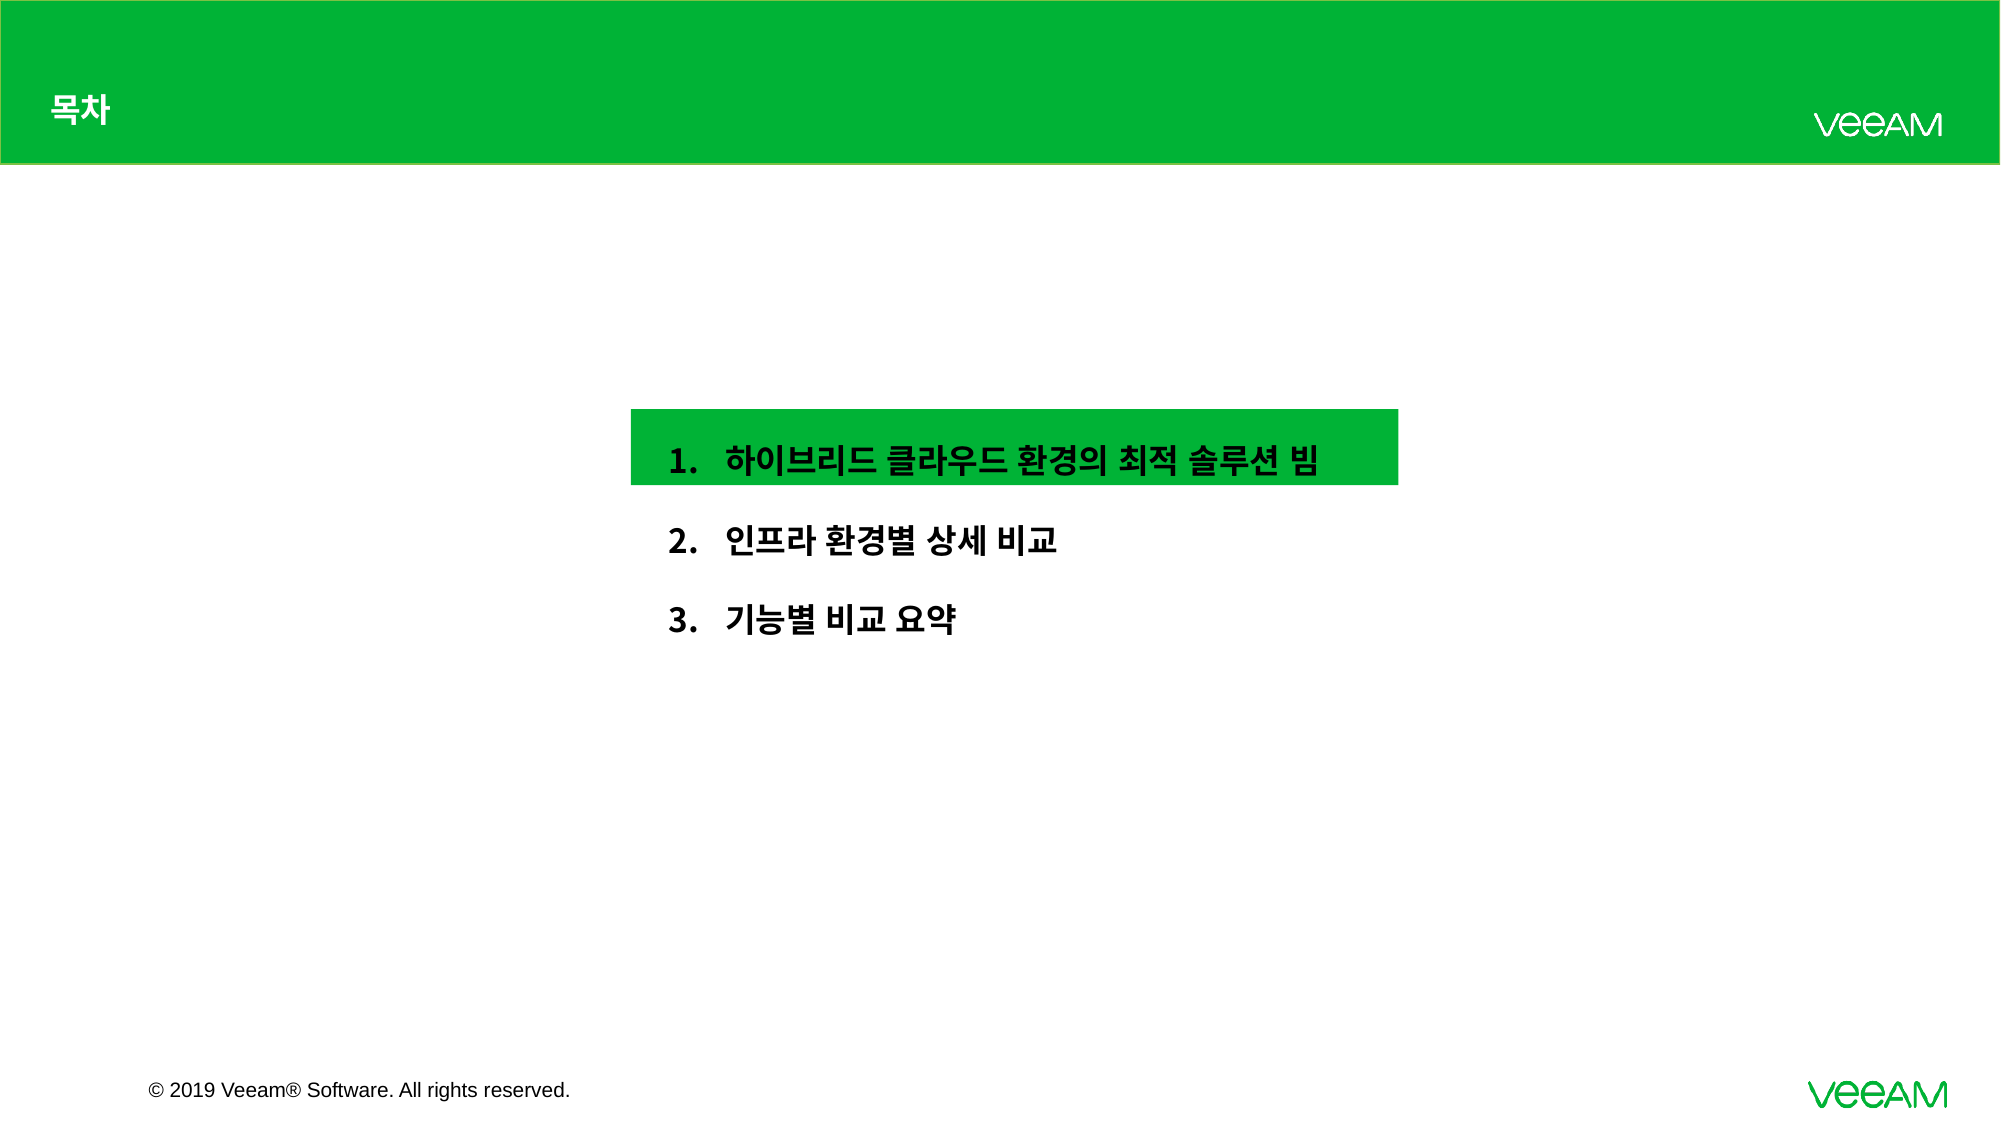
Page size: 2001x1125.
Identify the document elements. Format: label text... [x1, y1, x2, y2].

text_box 하이브리드 클라우드 환경의 최적 솔루션 빔 인프라 환경별 상세 비교 기능별 비교 요약 [668, 400, 1590, 640]
title 목차 [35, 88, 1217, 136]
text_box [630, 408, 668, 486]
picture [1803, 100, 1952, 148]
picture [1803, 1074, 1952, 1116]
